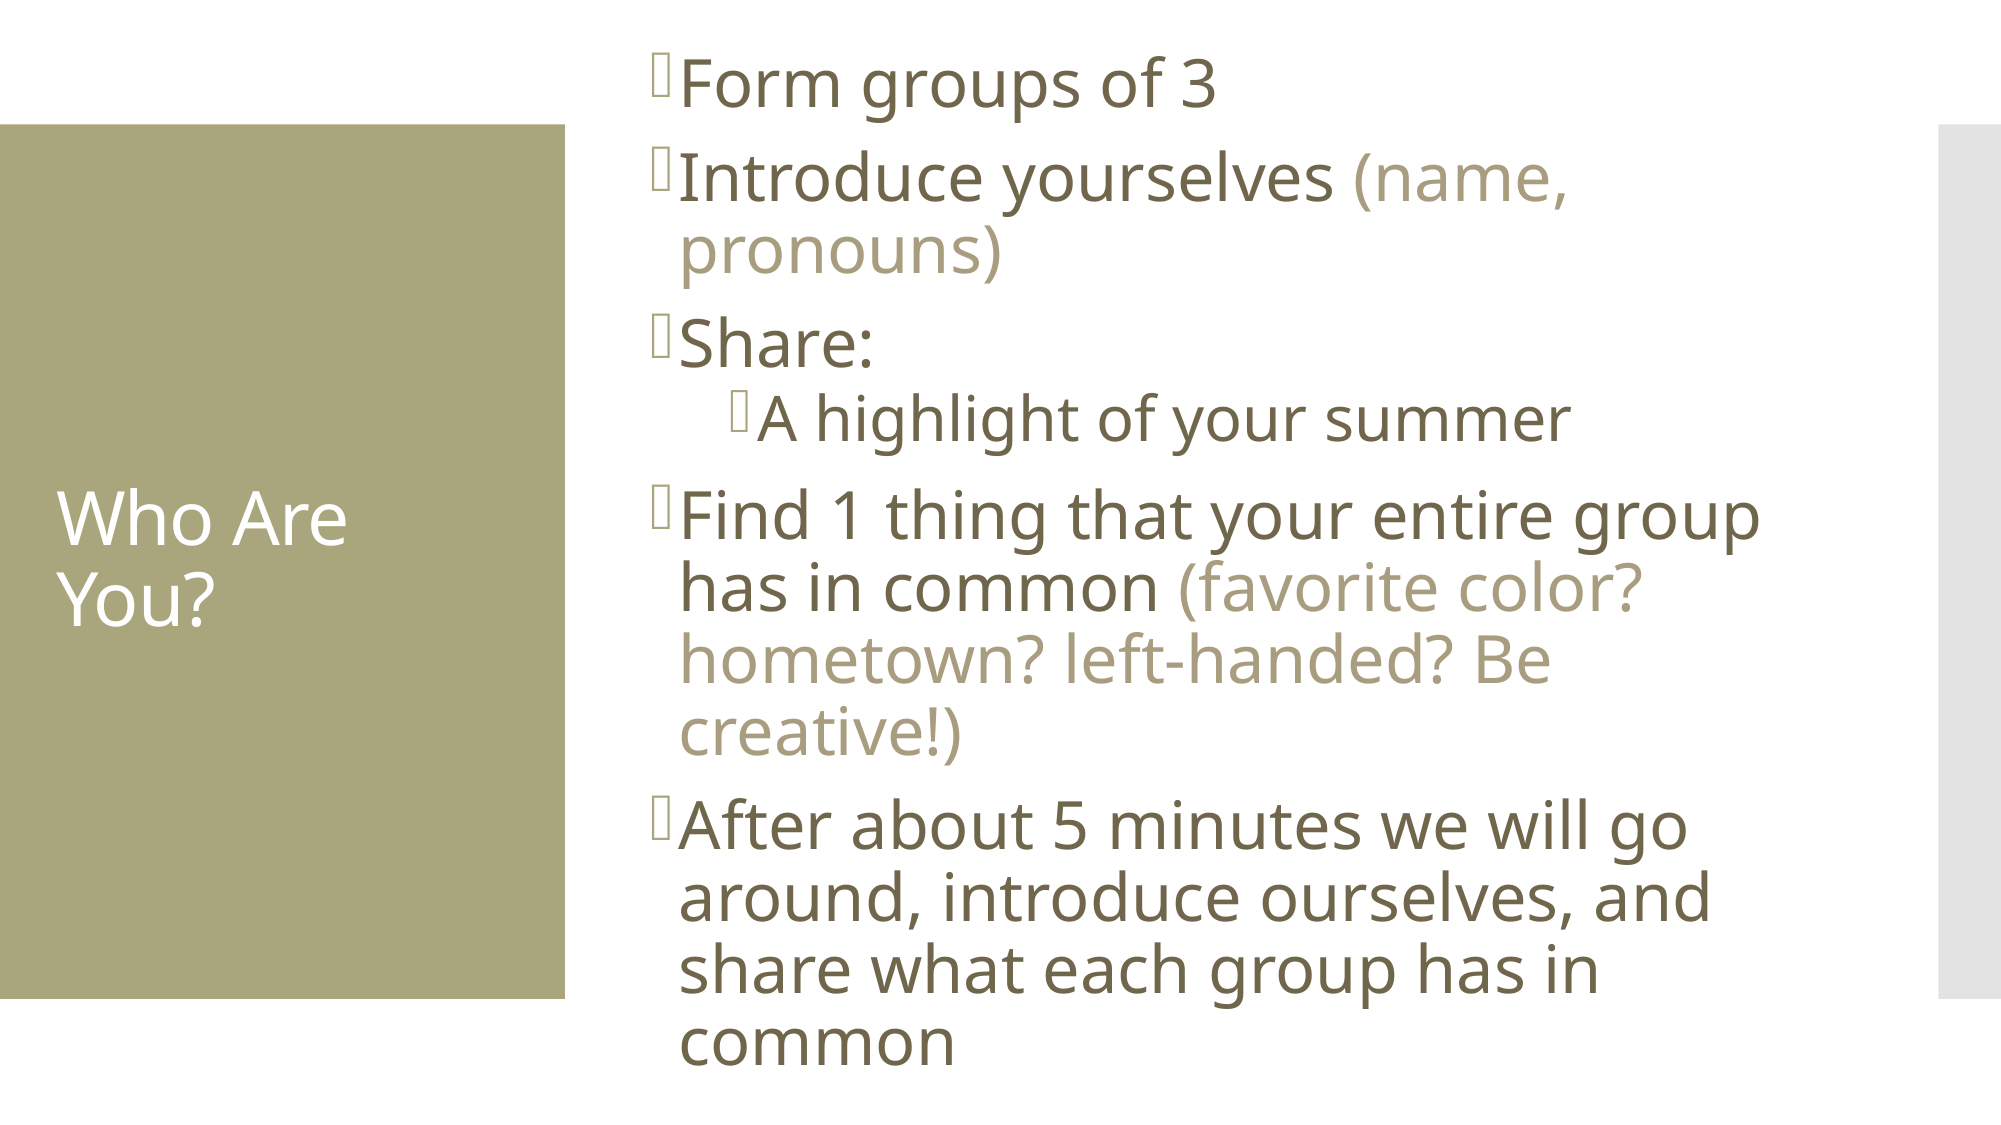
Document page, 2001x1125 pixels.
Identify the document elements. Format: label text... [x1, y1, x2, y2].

title Who Are You? [41, 184, 525, 940]
list Form groups of 3 Introduce yourselves (name, pronouns) Share: A highlight of your summer Find 1 thing that your entire group has in common (favorite color? hometown? left-handed? Be creative!) After about 5 minutes we will go around, introduce ourselves, and share what each group has in common [634, 42, 1826, 1090]
